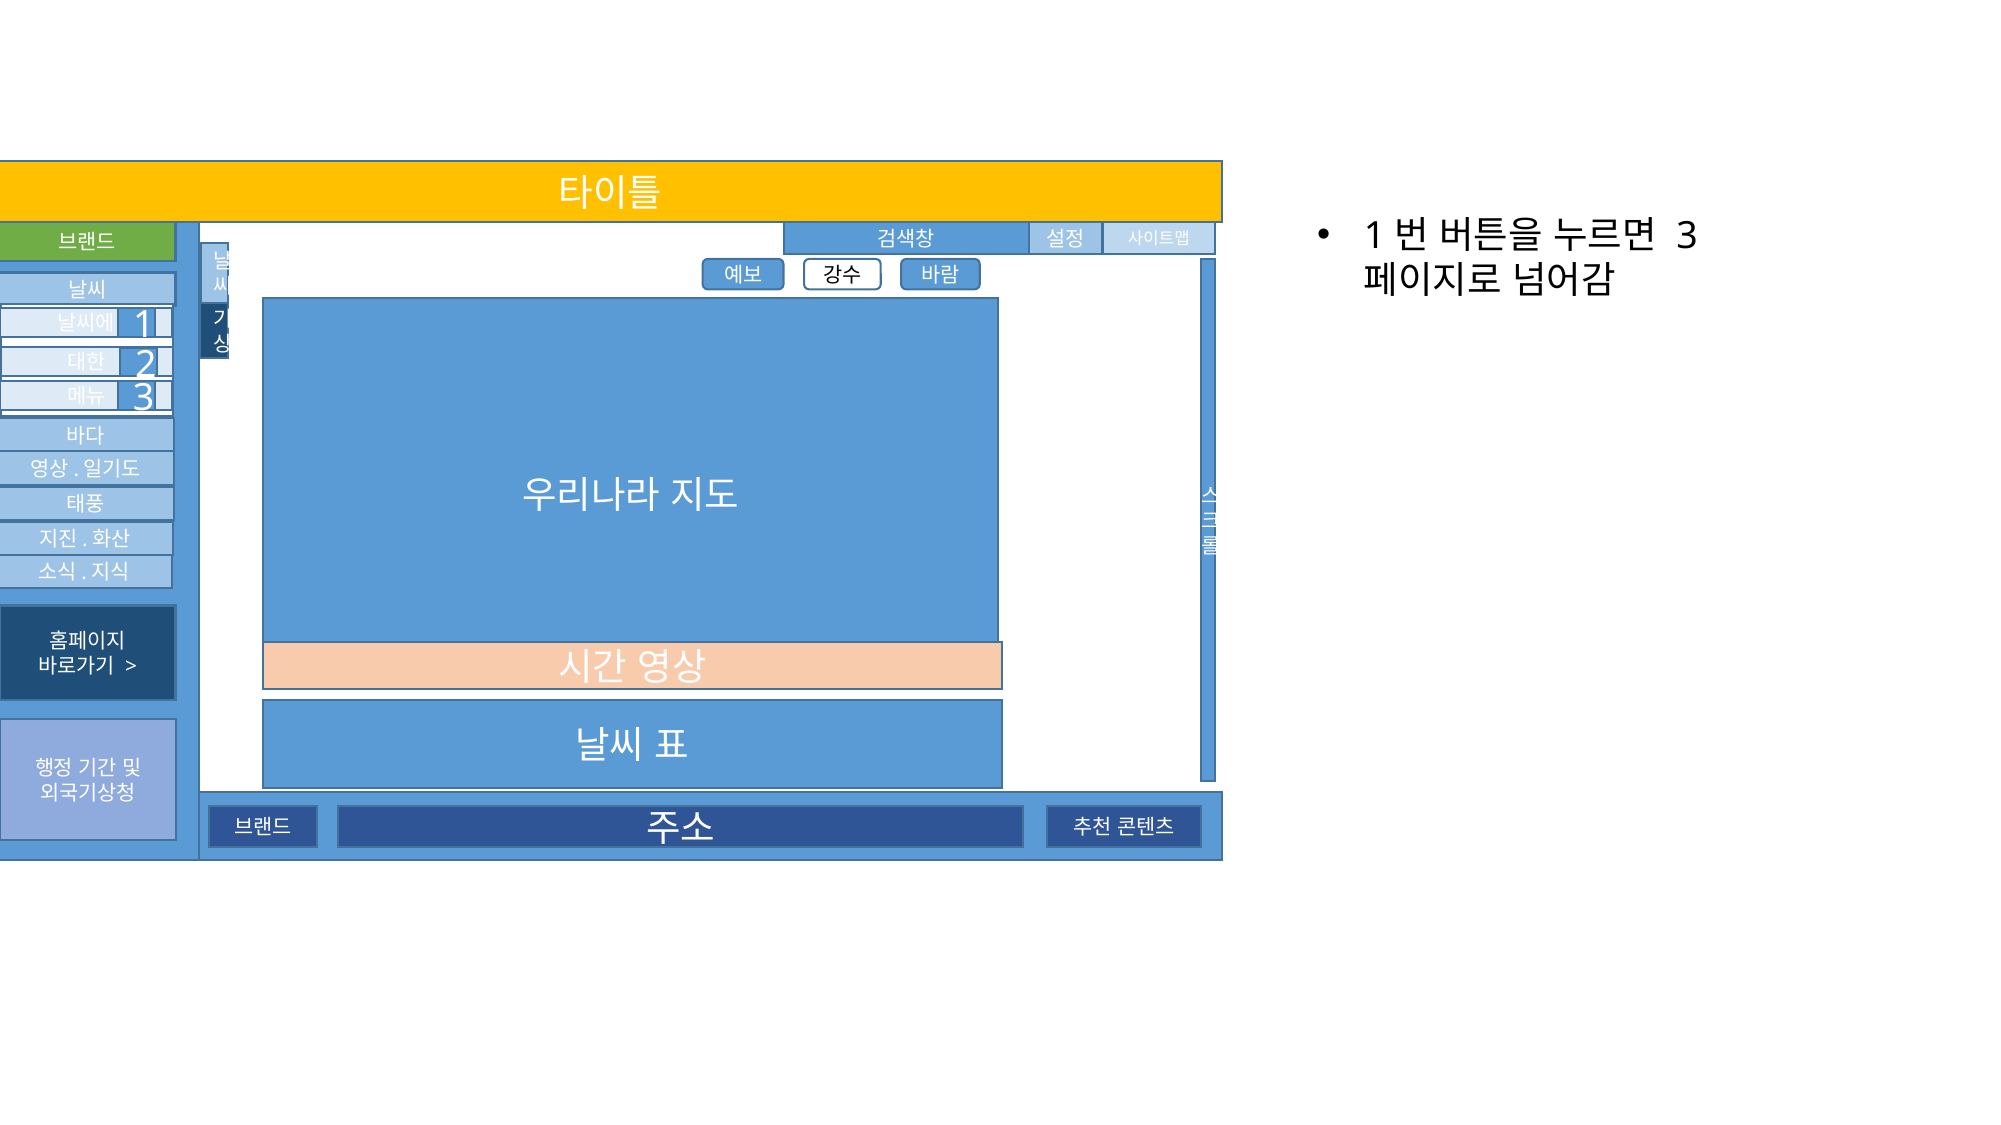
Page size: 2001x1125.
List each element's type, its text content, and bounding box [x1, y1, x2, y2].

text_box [0, 304, 173, 416]
text_box 영상.일기도 [0, 450, 175, 486]
text_box 시간 영상 [262, 641, 1003, 690]
text_box 지진.화산 [0, 521, 174, 556]
text_box 홈페이지 바로가기 > [0, 604, 177, 701]
text_box 바다 [0, 417, 175, 450]
text_box 강수 [803, 257, 882, 291]
text_box 추천 콘텐츠 [1046, 805, 1202, 848]
text_box 우리나라 지도 [262, 297, 999, 641]
text_box 타이틀 [0, 160, 1223, 223]
text_box 바람 [900, 257, 981, 291]
text_box 날씨 [200, 242, 229, 302]
text_box 사이트맵 [1102, 221, 1216, 255]
text_box 날씨 [0, 271, 177, 307]
text_box 태풍 [0, 486, 175, 521]
text_box 브랜드 [0, 221, 177, 262]
text_box 스크롤 [1200, 258, 1216, 782]
text_box 검색창 [783, 221, 1028, 255]
text_box 브랜드 [208, 805, 318, 848]
text_box 날씨 표 [262, 699, 1003, 789]
text_box 1번 버튼을 누르면 3페이지로 넘어감 [1302, 203, 1779, 308]
text_box 설정 [1028, 221, 1102, 255]
text_box 소식.지식 [0, 556, 173, 589]
text_box [0, 221, 200, 861]
text_box 기상 [199, 302, 229, 359]
text_box 행정 기간 및 외국기상청 [0, 718, 177, 841]
text_box 예보 [701, 257, 785, 291]
text_box 주소 [337, 805, 1024, 848]
text_box [198, 791, 1223, 861]
